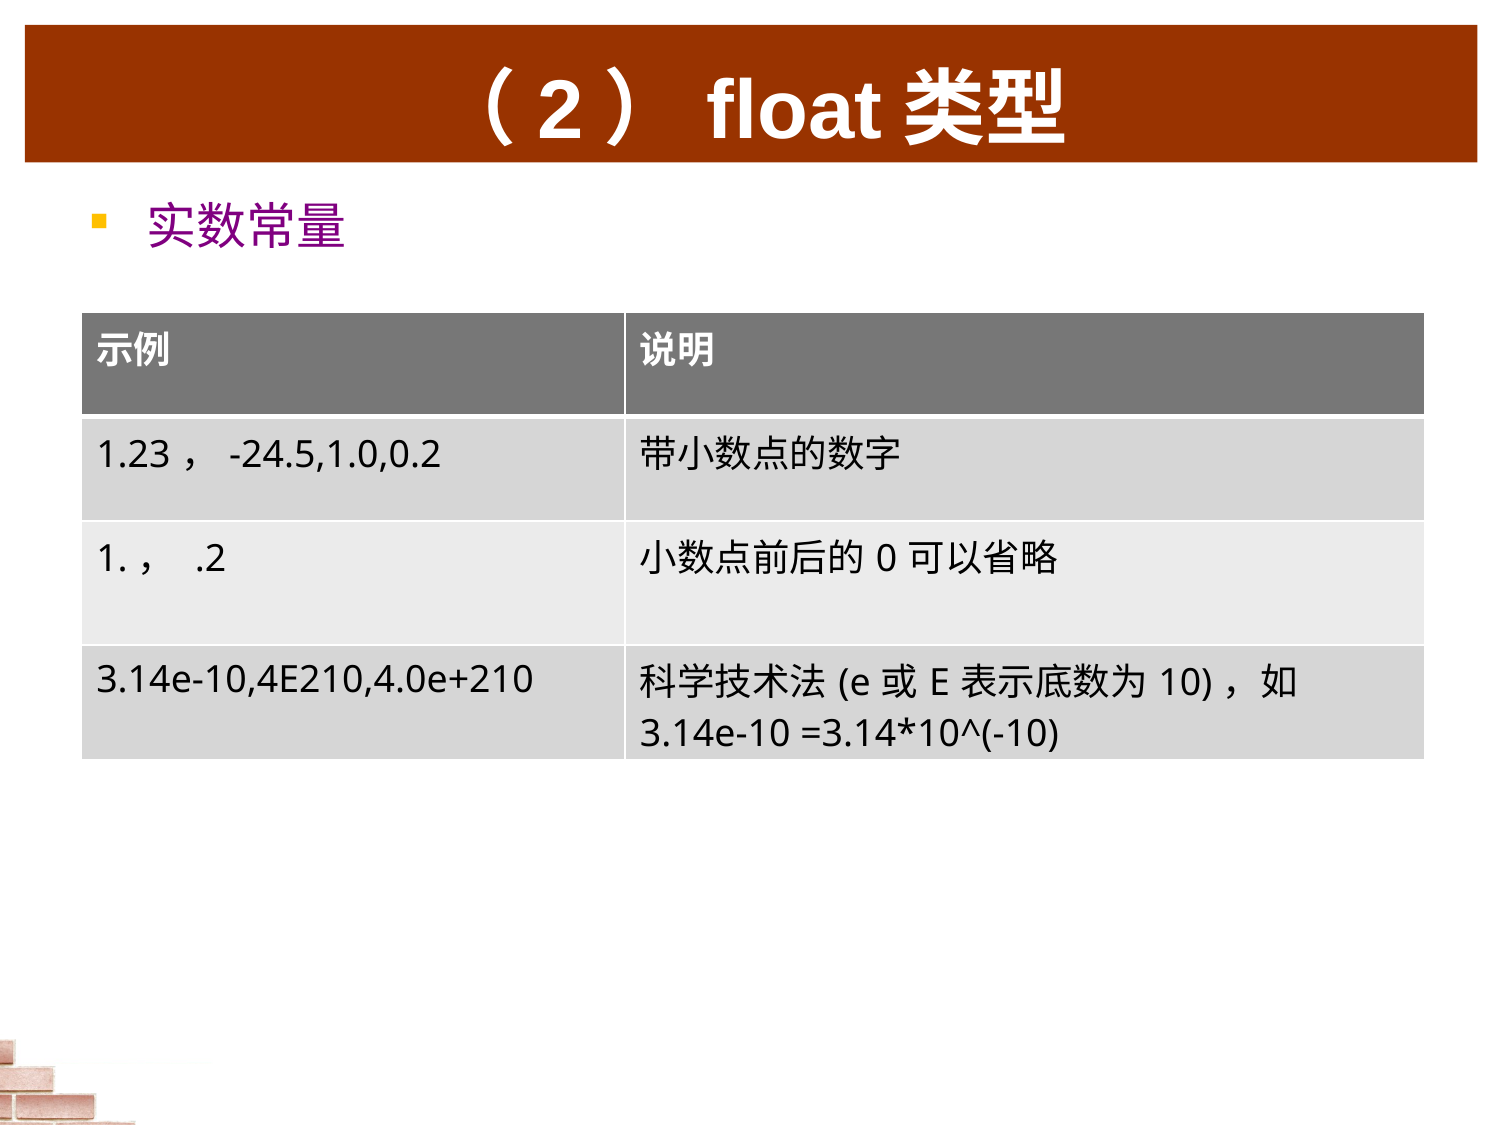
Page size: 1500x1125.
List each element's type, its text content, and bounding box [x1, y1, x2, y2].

table_cell 科学技术法(e或E表示底数为10)，如3.14e-10 =3.14*10^(-10) [626, 646, 1424, 759]
text_box 实数常量 [74, 187, 1425, 263]
table_cell 3.14e-10,4E210,4.0e+210 [82, 646, 624, 759]
table_cell 1.23，-24.5,1.0,0.2 [82, 419, 624, 520]
text_box （2）float类型 [24, 24, 1478, 163]
table_cell 小数点前后的0可以省略 [626, 522, 1424, 644]
table_header 说明 [626, 313, 1424, 414]
table_cell 带小数点的数字 [626, 419, 1424, 520]
picture [0, 992, 213, 1125]
table_cell 1.， .2 [82, 522, 624, 644]
table_header 示例 [82, 313, 624, 414]
